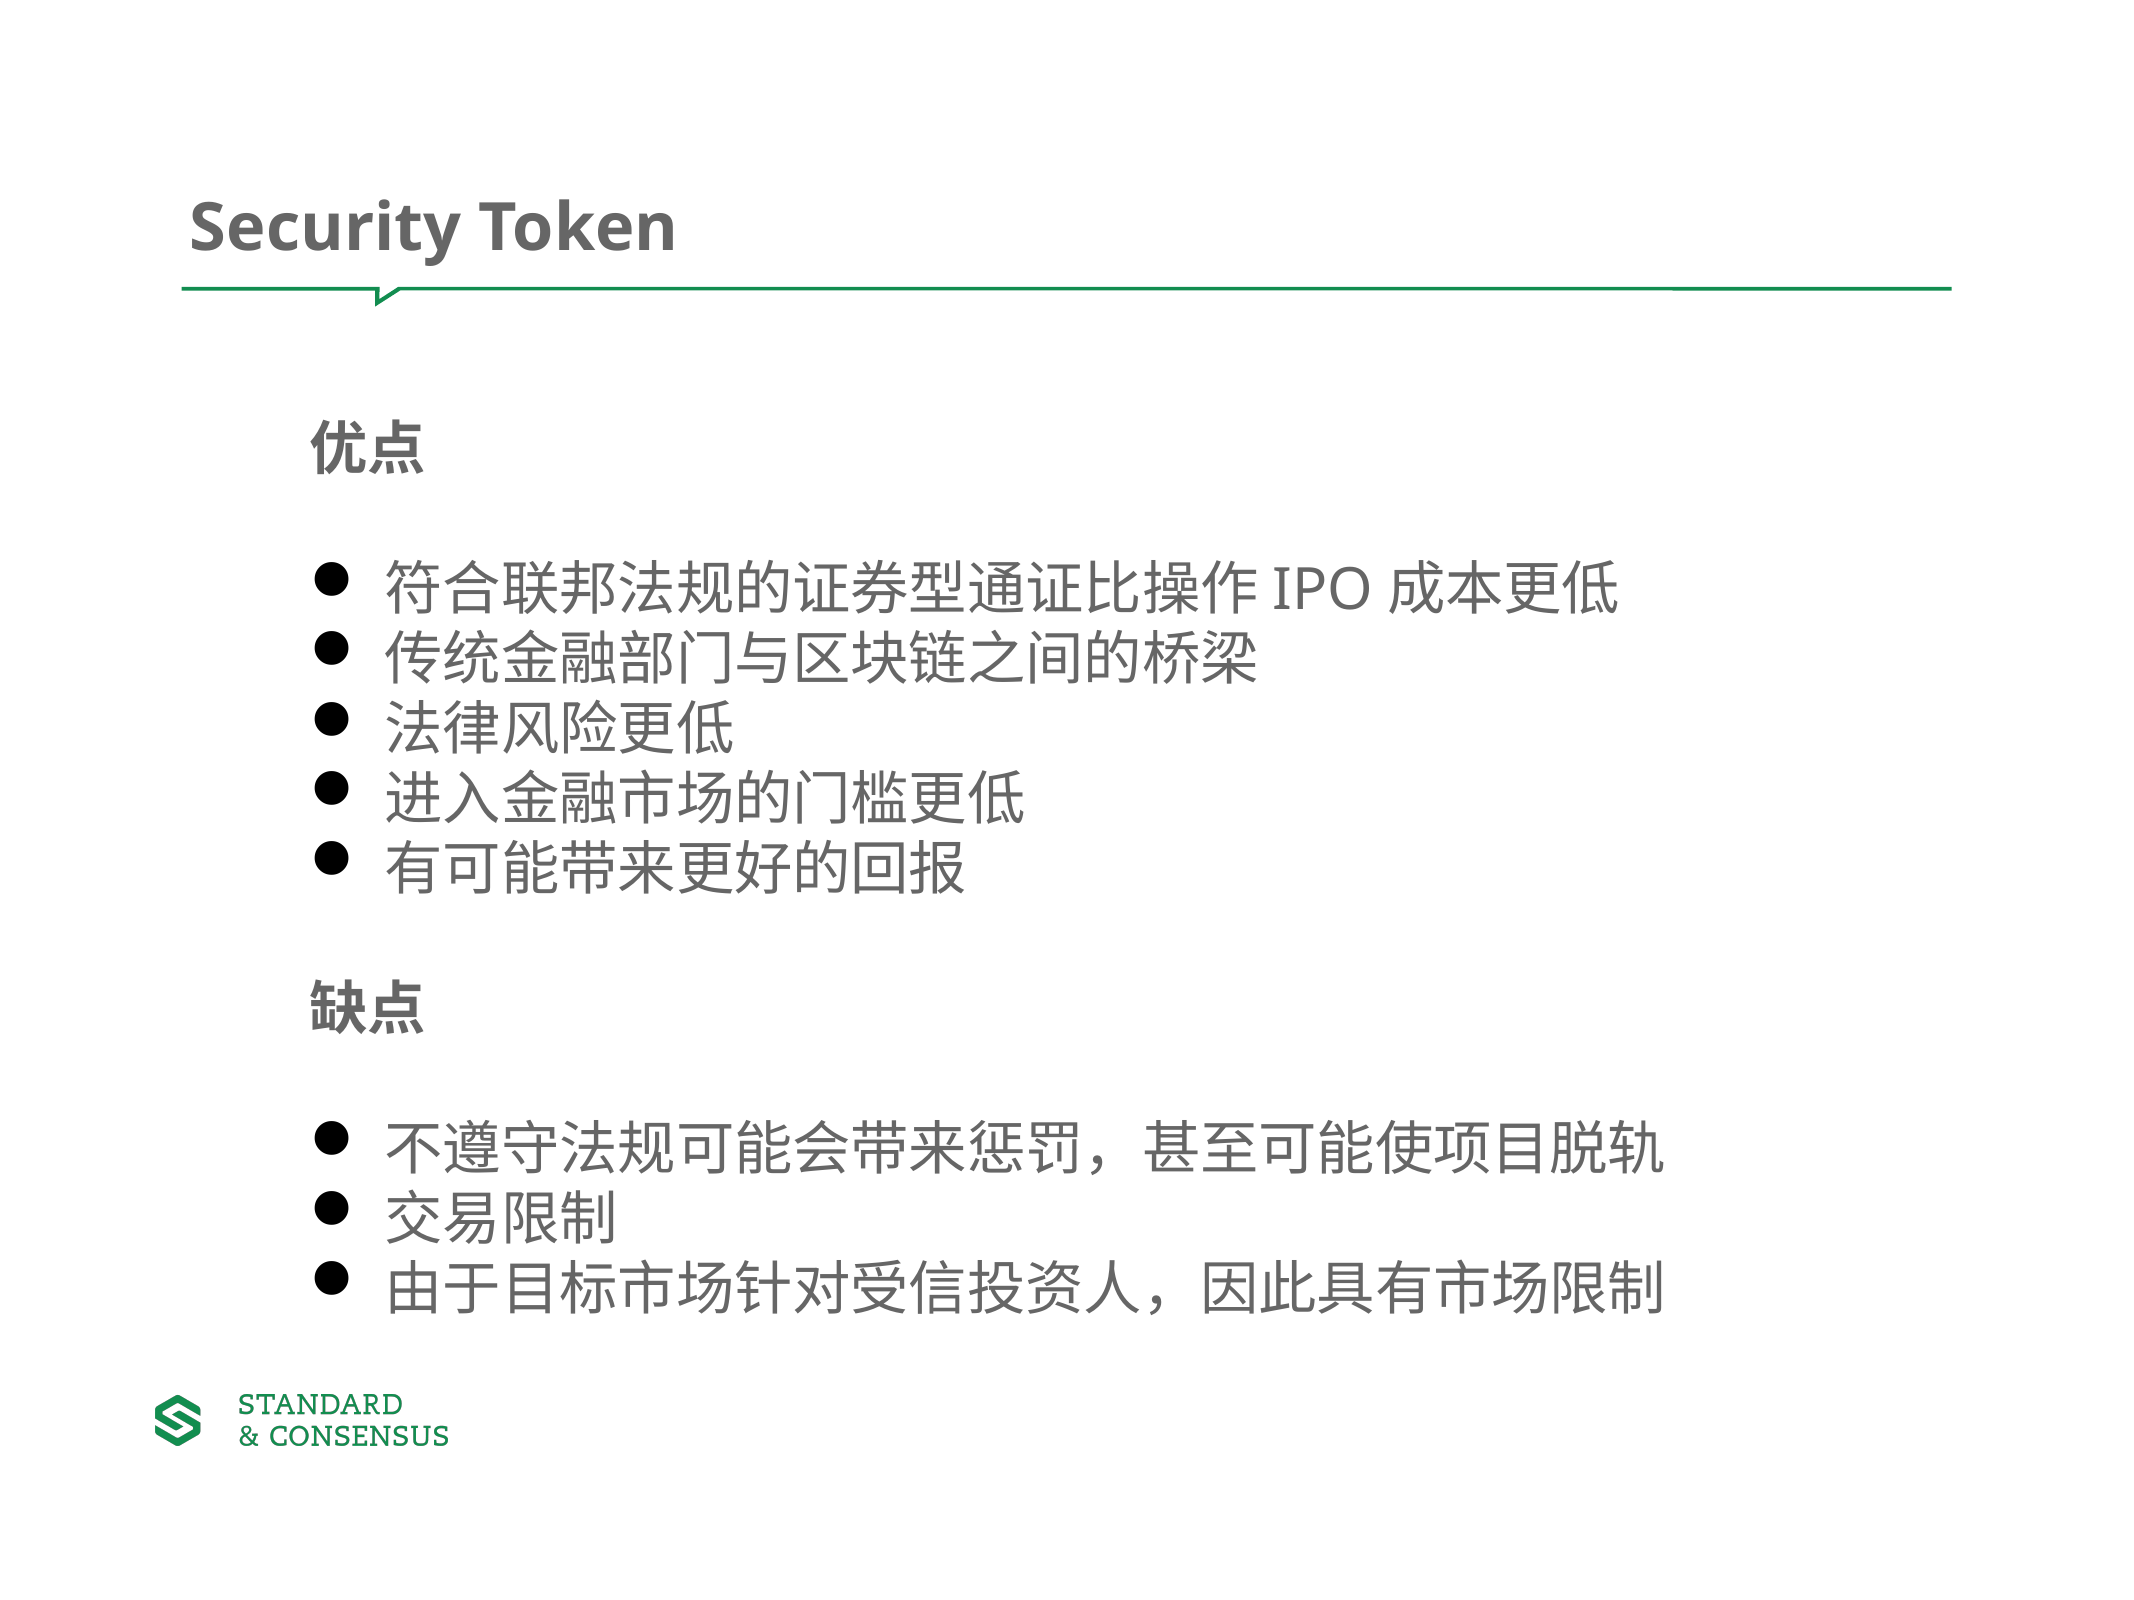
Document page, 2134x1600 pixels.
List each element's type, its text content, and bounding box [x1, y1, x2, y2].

text_box Security Token [181, 174, 1987, 273]
picture [155, 1393, 448, 1446]
text_box 优点 符合联邦法规的证券型通证比操作IPO成本更低 传统金融部门与区块链之间的桥梁 法律风险更低 进入金融市场的门槛更低 有可能带来更好的回报 缺点 不遵守法规可能会带来惩罚，甚至可能使项目脱轨 交易限制 由于目标市场针对受信投资人，因此具有市场限制 [295, 403, 1874, 1329]
text_box [181, 286, 1952, 307]
